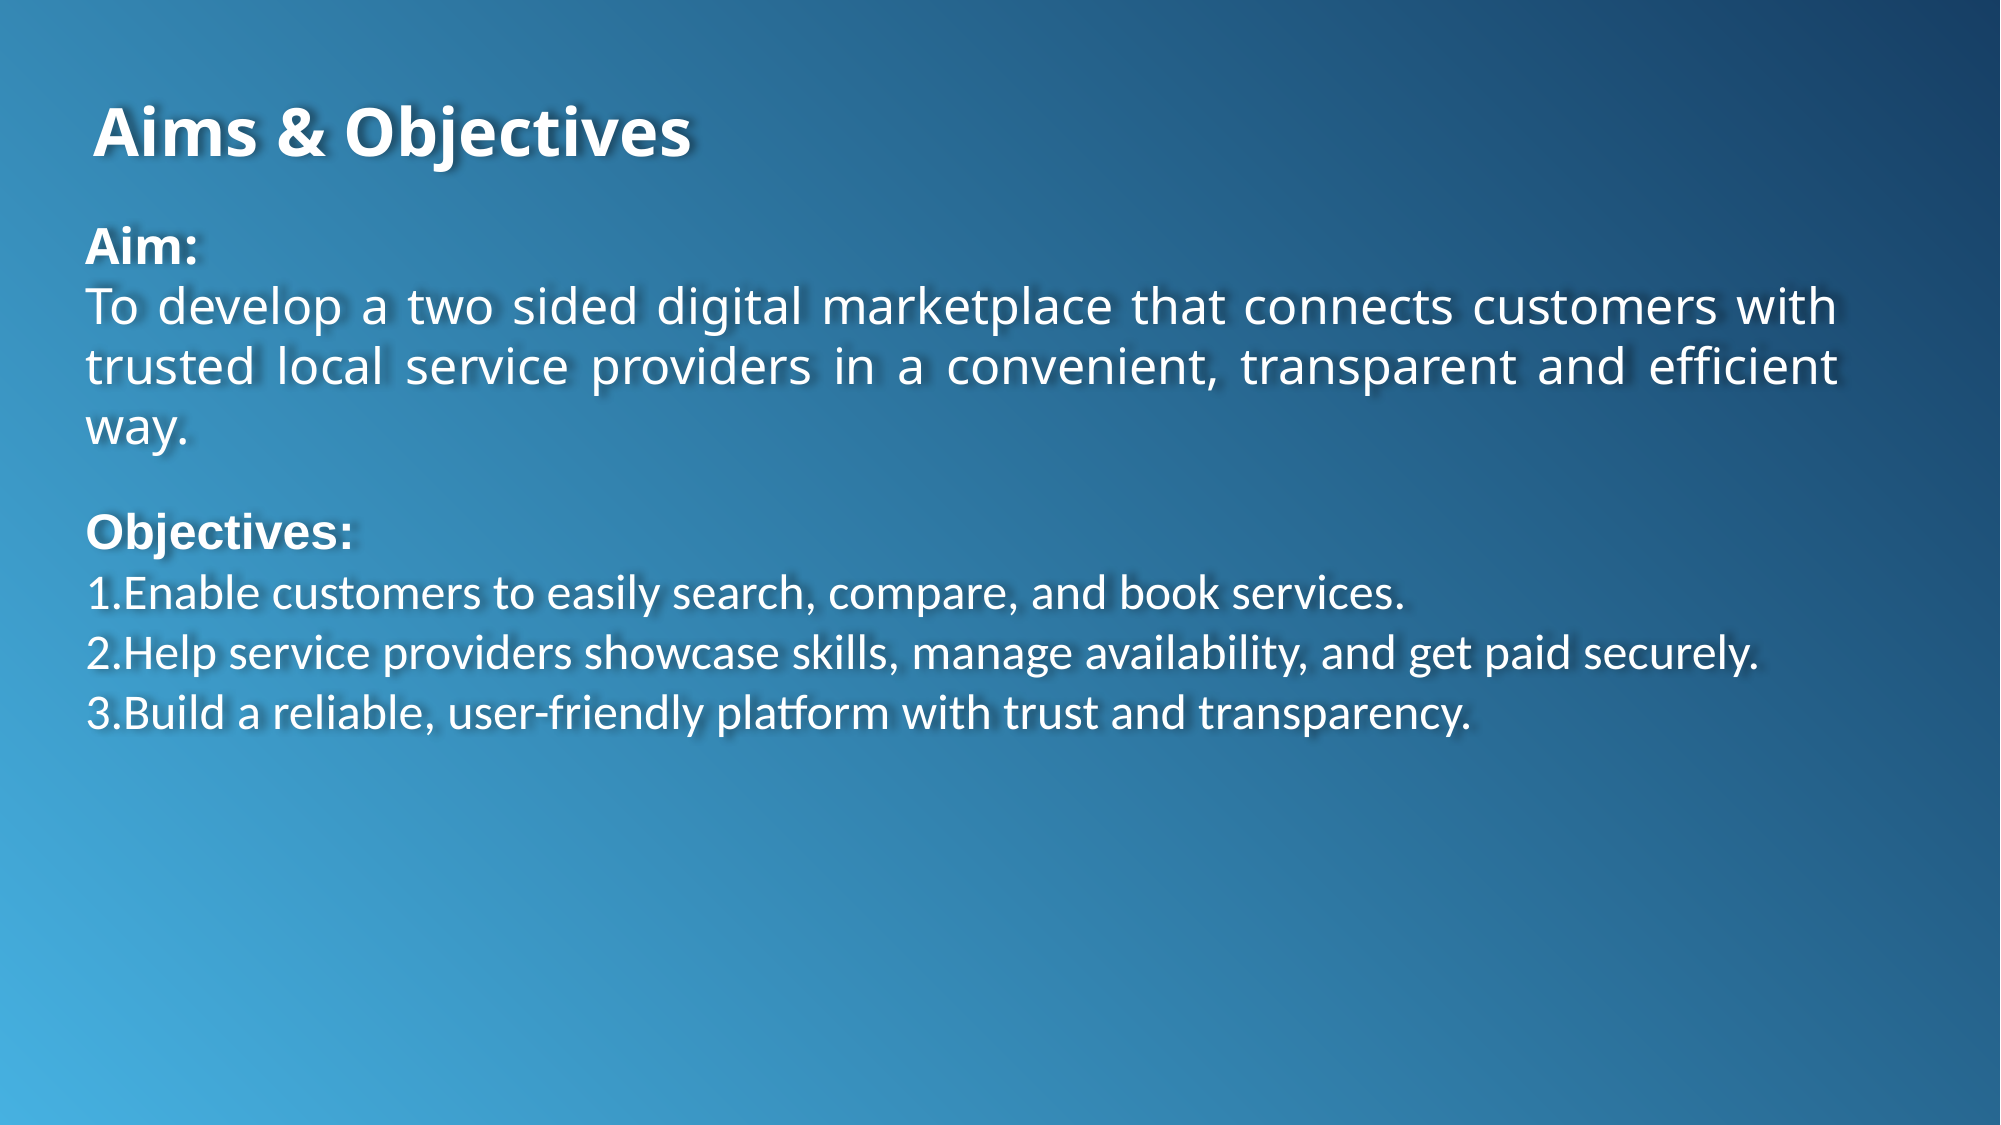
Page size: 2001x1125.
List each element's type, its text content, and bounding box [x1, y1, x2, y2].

text_box Aims & Objectives [79, 82, 828, 177]
text_box Aim: To develop a two sided digital marketplace that connects customers with trusted local service providers in a convenient, transparent and efficient way. Objectives: Enable customers to easily search, compare, and book services. Help service providers showcase skills, manage availability, and get paid securely. Build a reliable, user-friendly platform with trust and transparency. [70, 207, 1855, 747]
